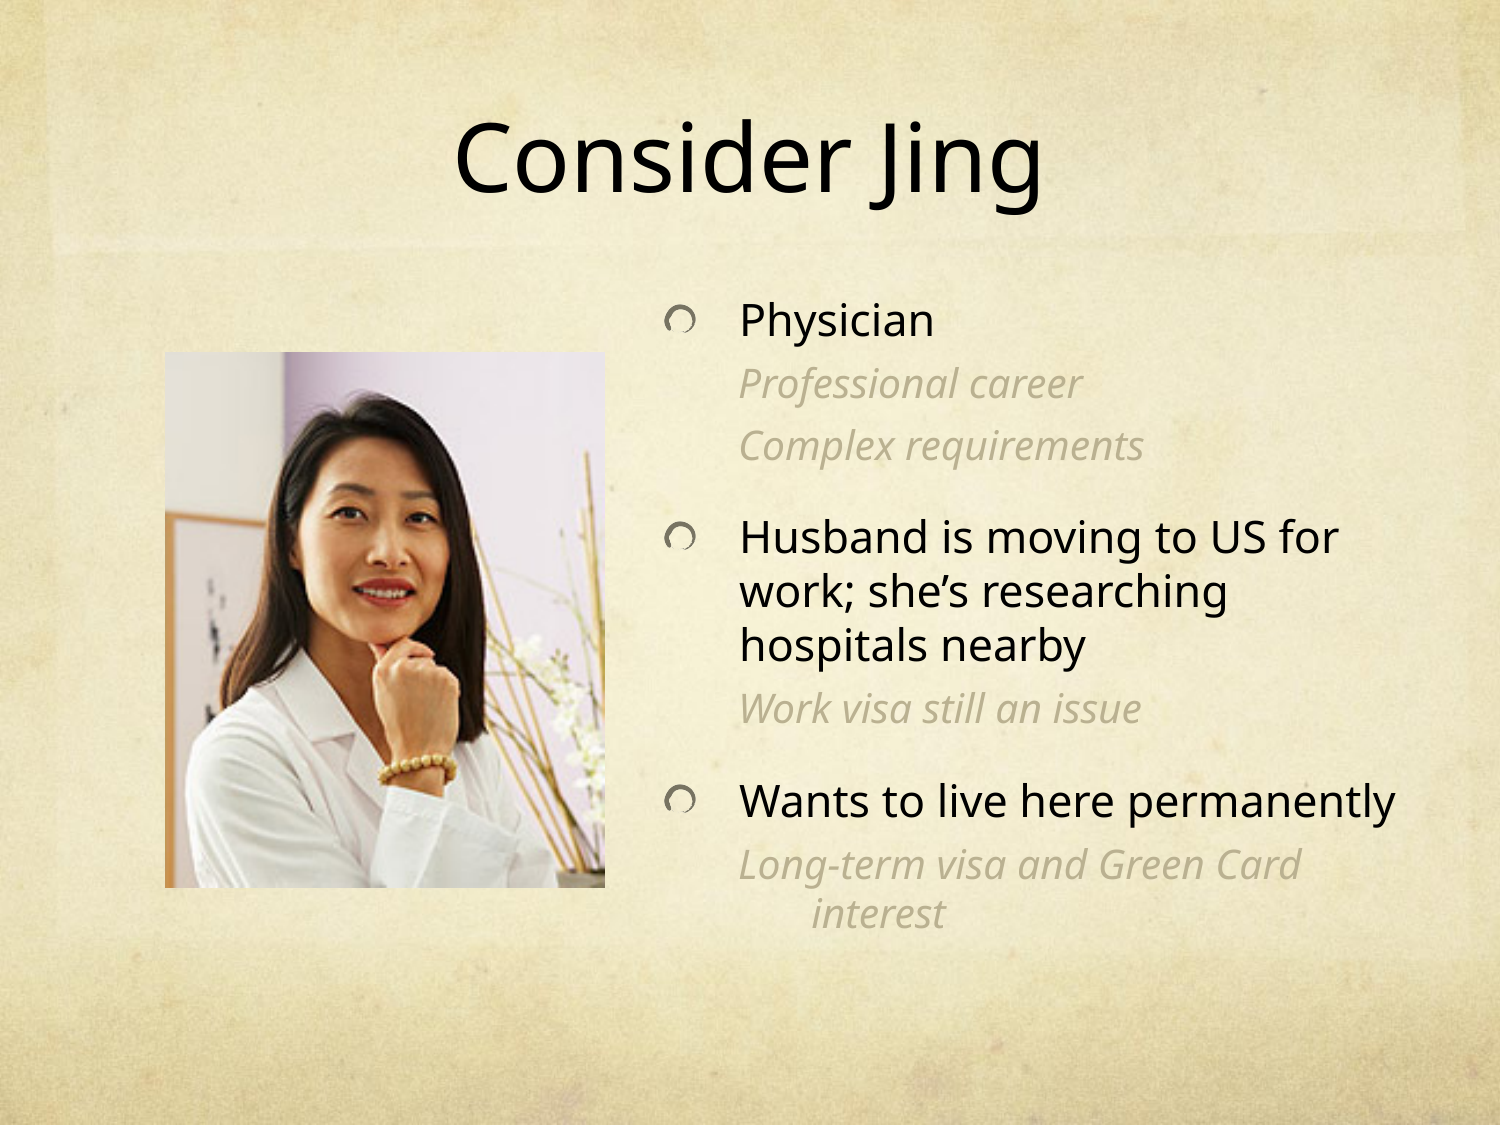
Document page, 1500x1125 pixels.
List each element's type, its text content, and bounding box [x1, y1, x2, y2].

picture [0, 0, 1500, 1125]
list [164, 352, 606, 889]
list Physician Professional career Complex requirements Husband is moving to US for work; she’s researching hospitals nearby Work visa still an issue Wants to live here permanently Long-term visa and Green Card interest [649, 284, 1432, 950]
title Consider Jing [150, 82, 1350, 225]
